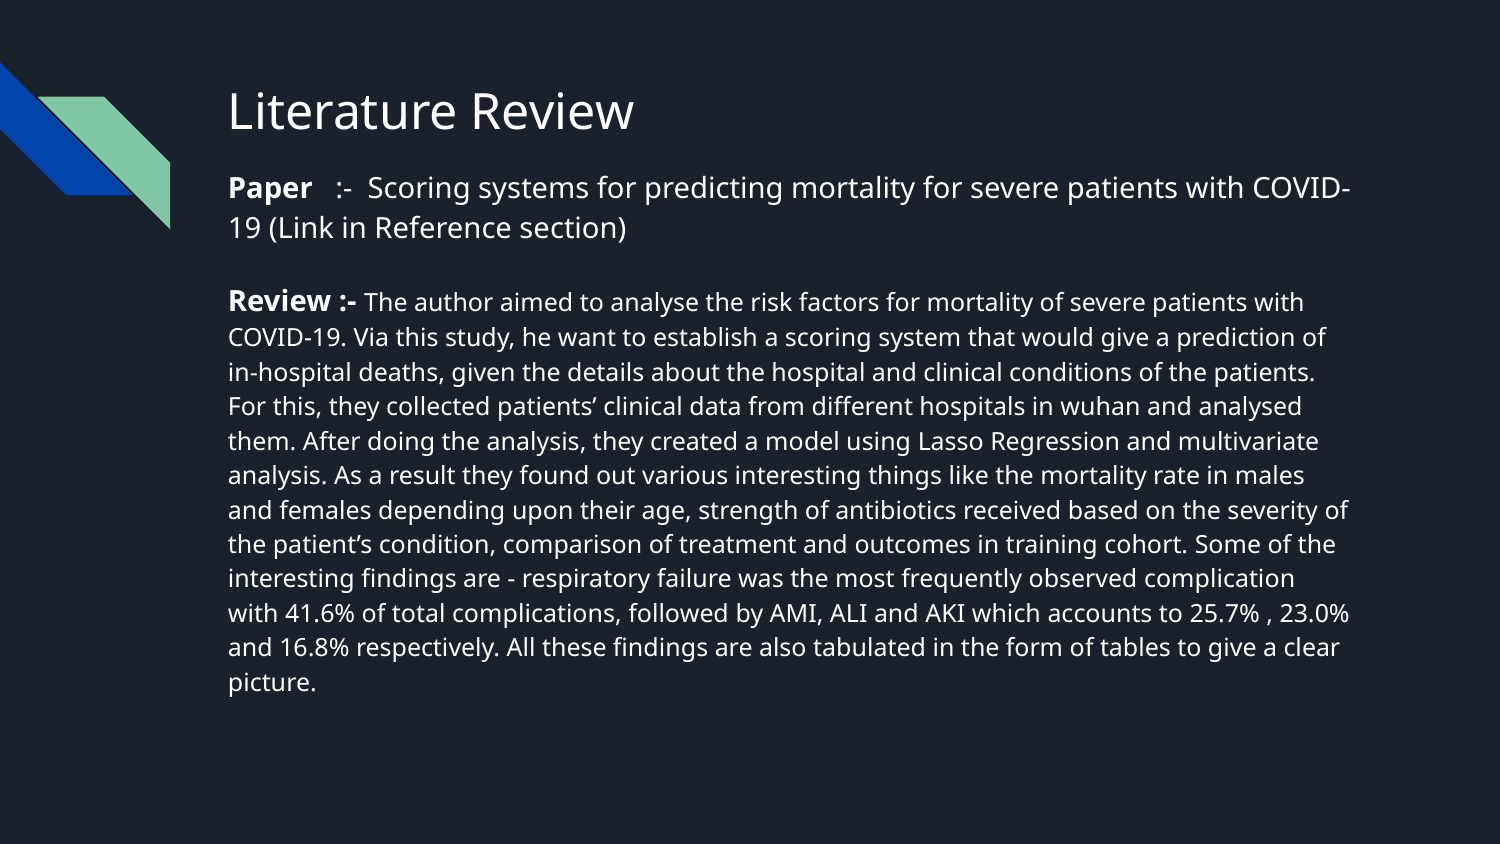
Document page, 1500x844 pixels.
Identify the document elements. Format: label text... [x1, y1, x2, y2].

list Paper :- Scoring systems for predicting mortality for severe patients with COVID-19 (Link in Reference section) Review :- The author aimed to analyse the risk factors for mortality of severe patients with COVID-19. Via this study, he want to establish a scoring system that would give a prediction of in-hospital deaths, given the details about the hospital and clinical conditions of the patients. For this, they collected patients’ clinical data from different hospitals in wuhan and analysed them. After doing the analysis, they created a model using Lasso Regression and multivariate analysis. As a result they found out various interesting things like the mortality rate in males and females depending upon their age, strength of antibiotics received based on the severity of the patient’s condition, comparison of treatment and outcomes in training cohort. Some of the interesting findings are - respiratory failure was the most frequently observed complication with 41.6% of total complications, followed by AMI, ALI and AKI which accounts to 25.7% , 23.0% and 16.8% respectively. All these findings are also tabulated in the form of tables to give a clear picture. [212, 148, 1368, 741]
title Literature Review [212, 64, 1368, 148]
